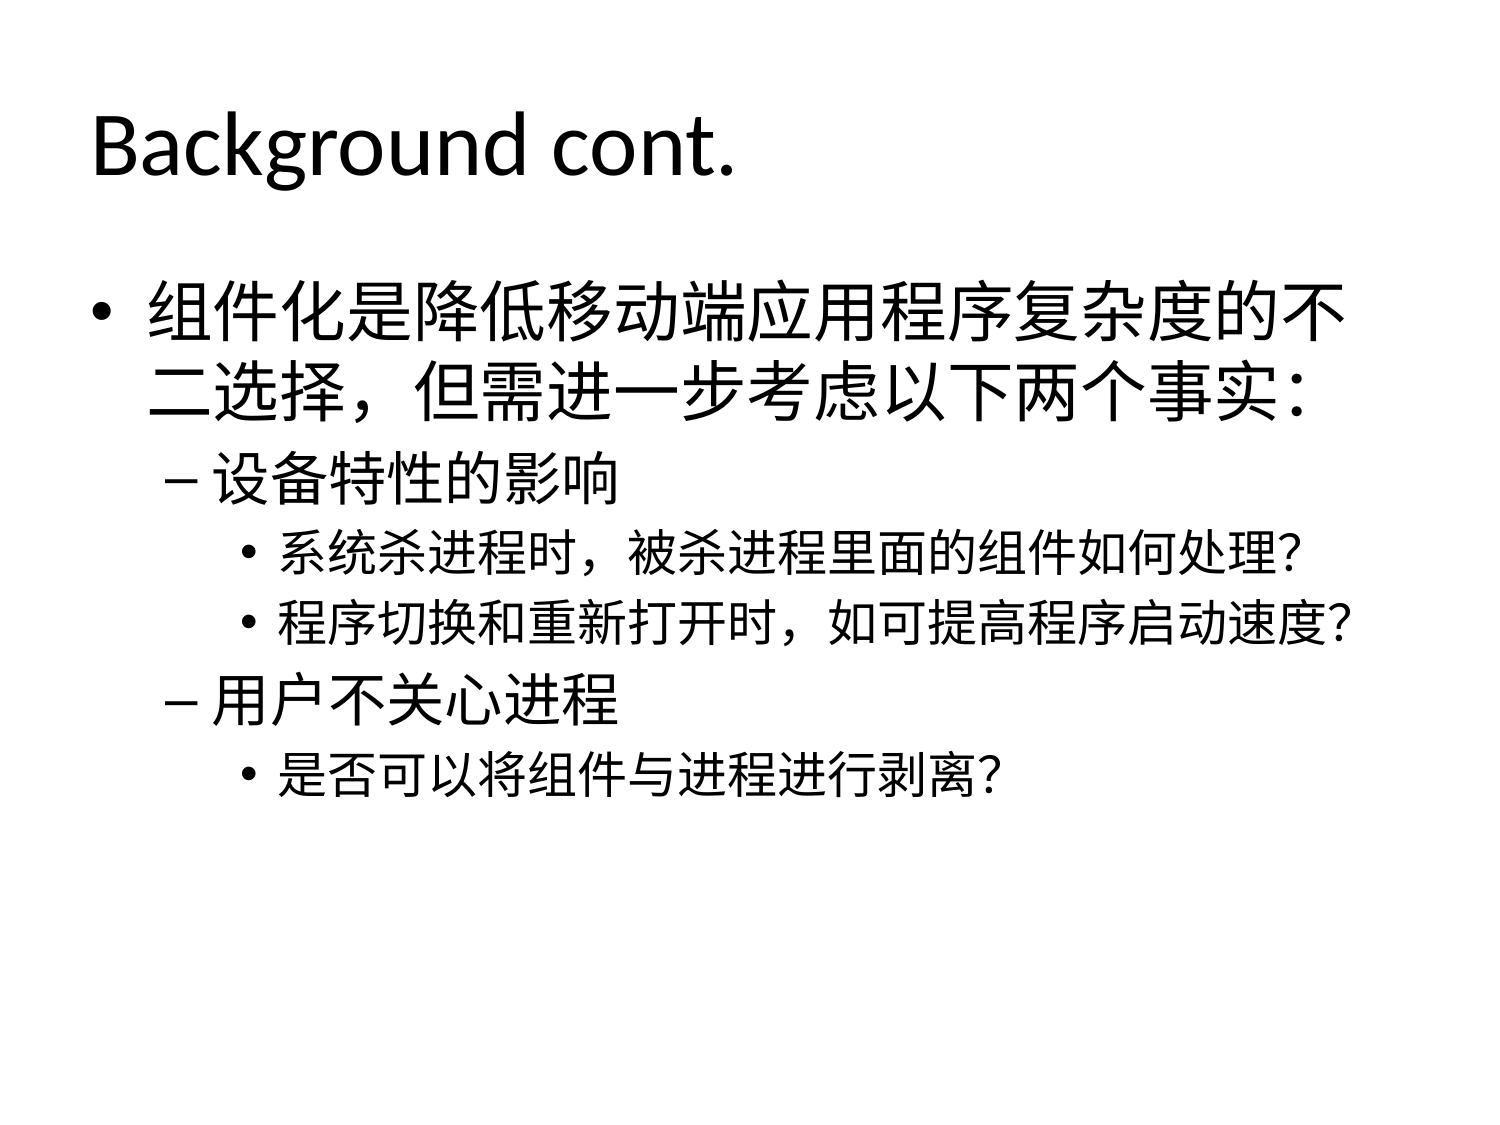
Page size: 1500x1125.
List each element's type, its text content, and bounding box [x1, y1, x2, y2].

list 组件化是降低移动端应用程序复杂度的不二选择，但需进一步考虑以下两个事实： 设备特性的影响 系统杀进程时，被杀进程里面的组件如何处理？ 程序切换和重新打开时，如可提高程序启动速度？ 用户不关心进程 是否可以将组件与进程进行剥离？ [75, 262, 1425, 1005]
title Background cont. [75, 45, 1425, 233]
